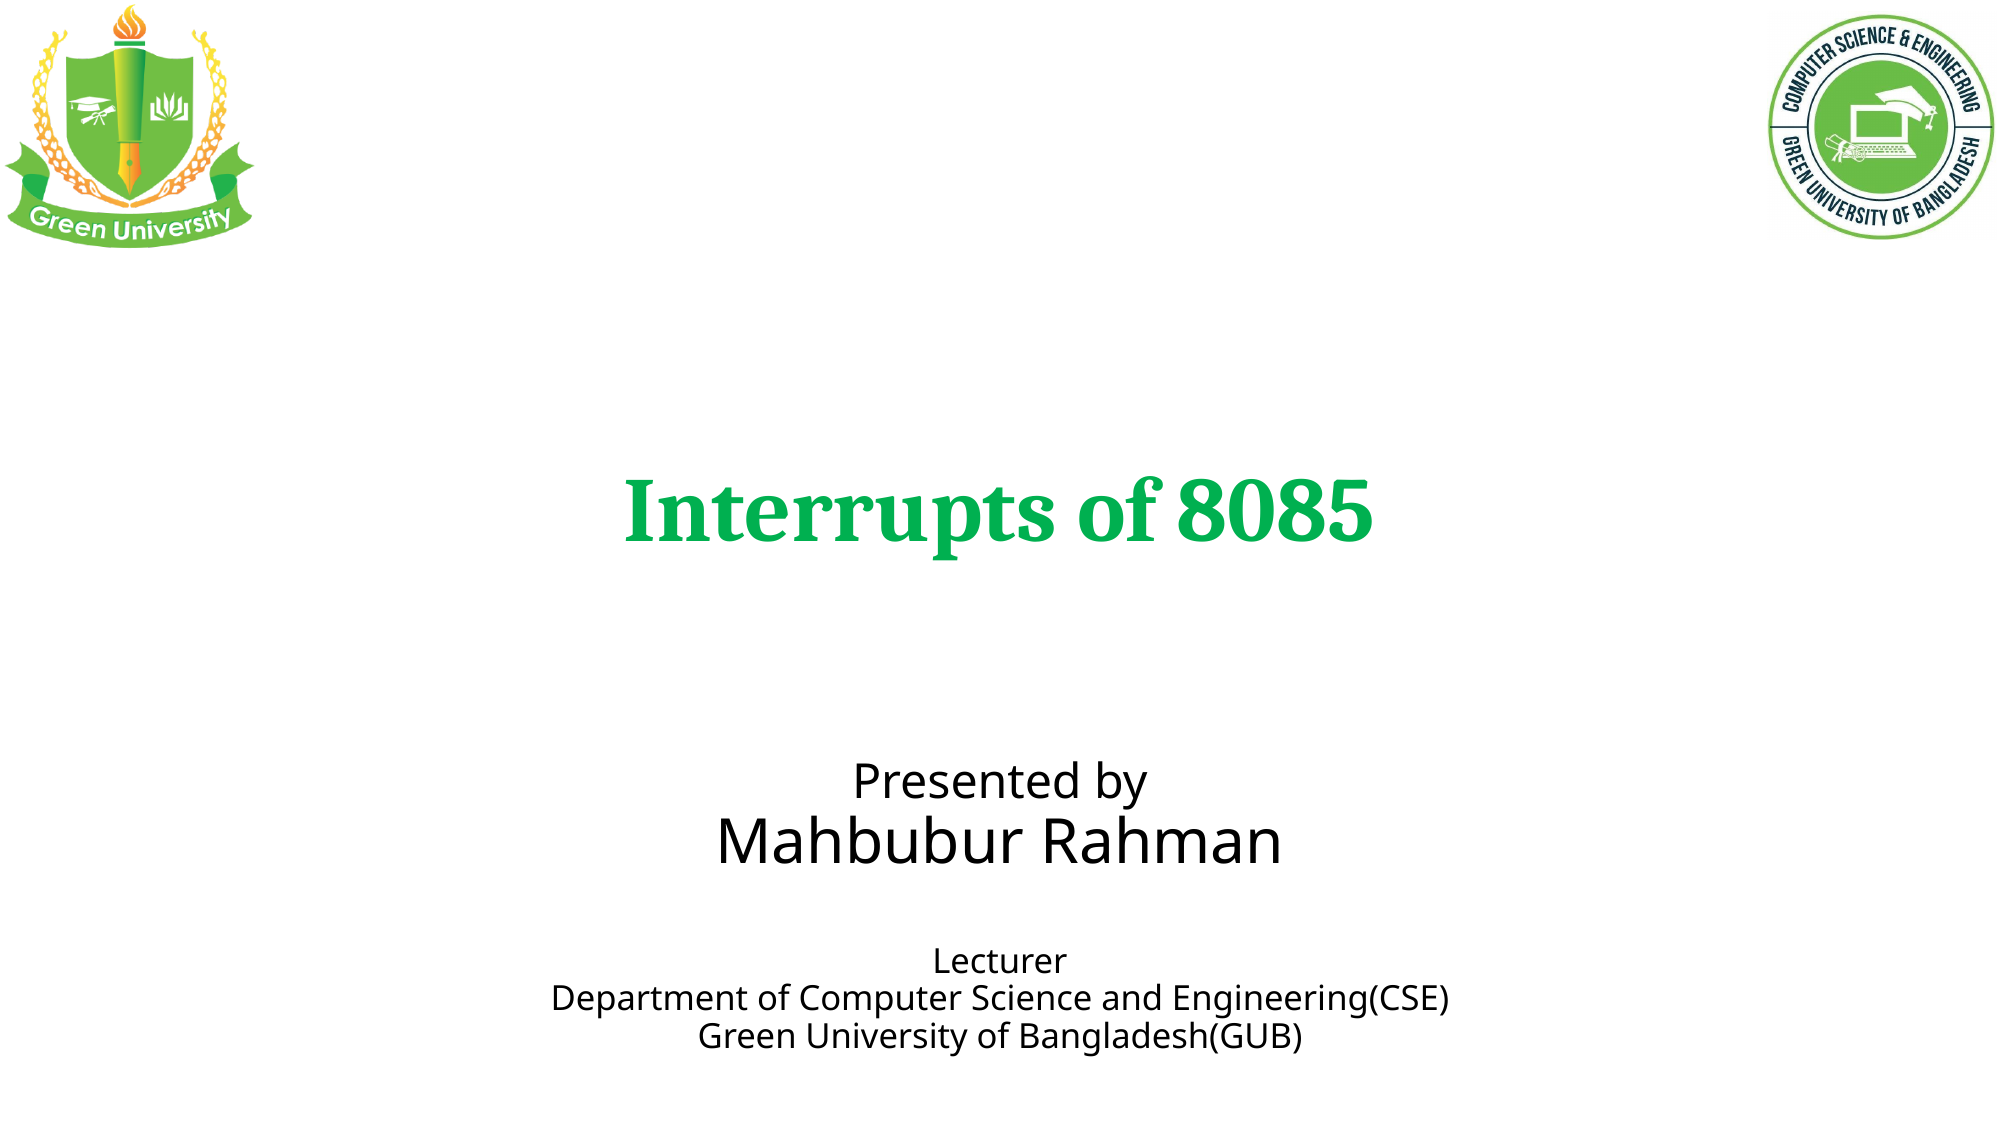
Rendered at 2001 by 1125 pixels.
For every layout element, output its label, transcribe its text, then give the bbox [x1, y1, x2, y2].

picture [0, 0, 261, 252]
subtitle Presented by Mahbubur Rahman Lecturer Department of Computer Science and Engineering(CSE) Green University of Bangladesh(GUB) [249, 749, 1750, 1066]
title Interrupts of 8085 [249, 362, 1750, 570]
picture [1767, 11, 1997, 240]
